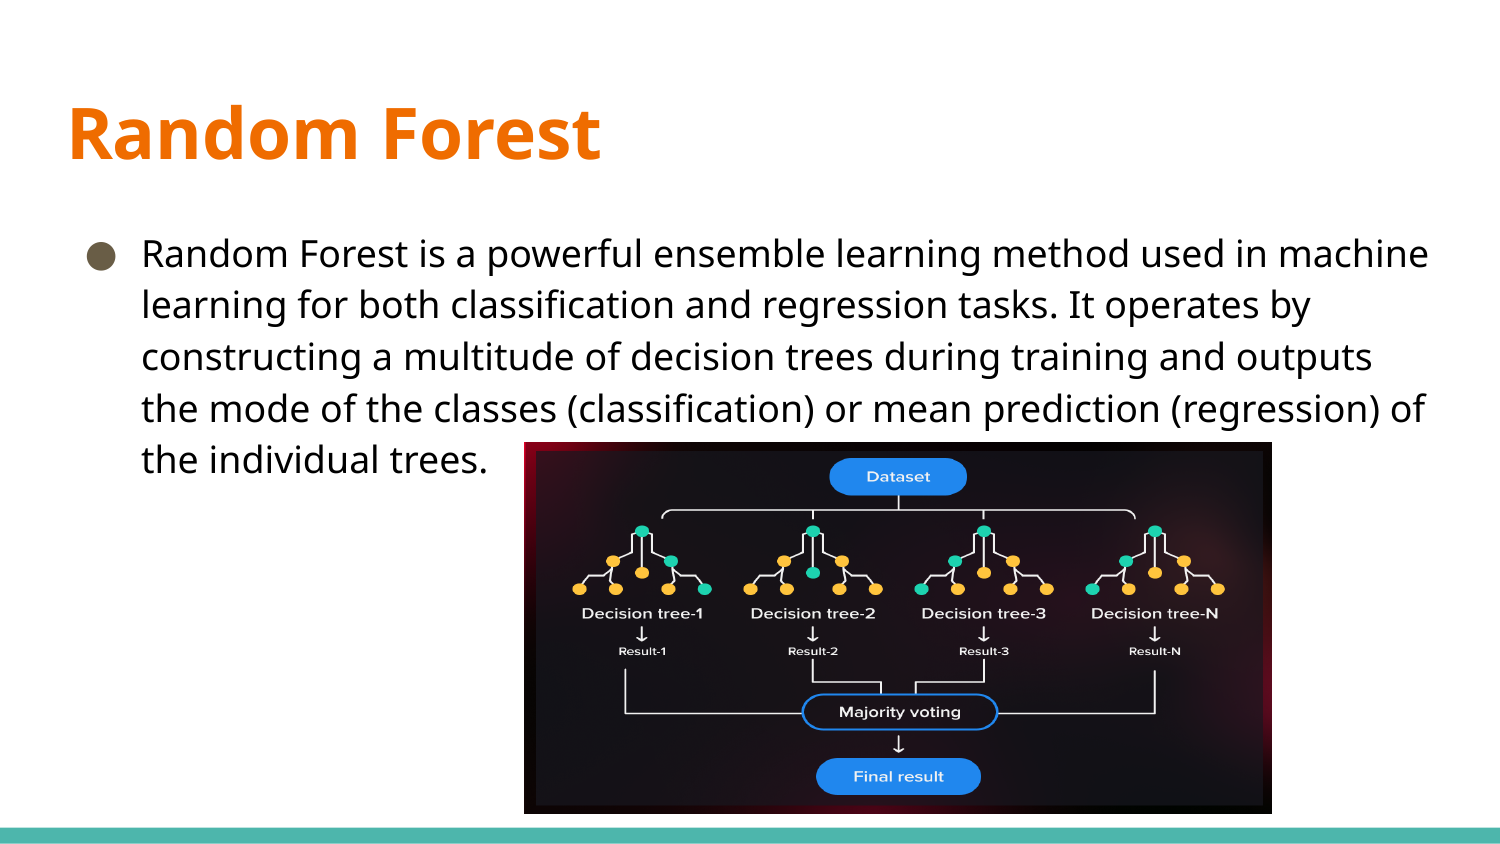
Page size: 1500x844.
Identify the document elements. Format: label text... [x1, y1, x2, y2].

picture [524, 442, 1272, 814]
title Random Forest [51, 72, 1449, 189]
list Random Forest is a powerful ensemble learning method used in machine learning for both classification and regression tasks. It operates by constructing a multitude of decision trees during training and outputs the mode of the classes (classification) or mean prediction (regression) of the individual trees. [51, 207, 1449, 750]
